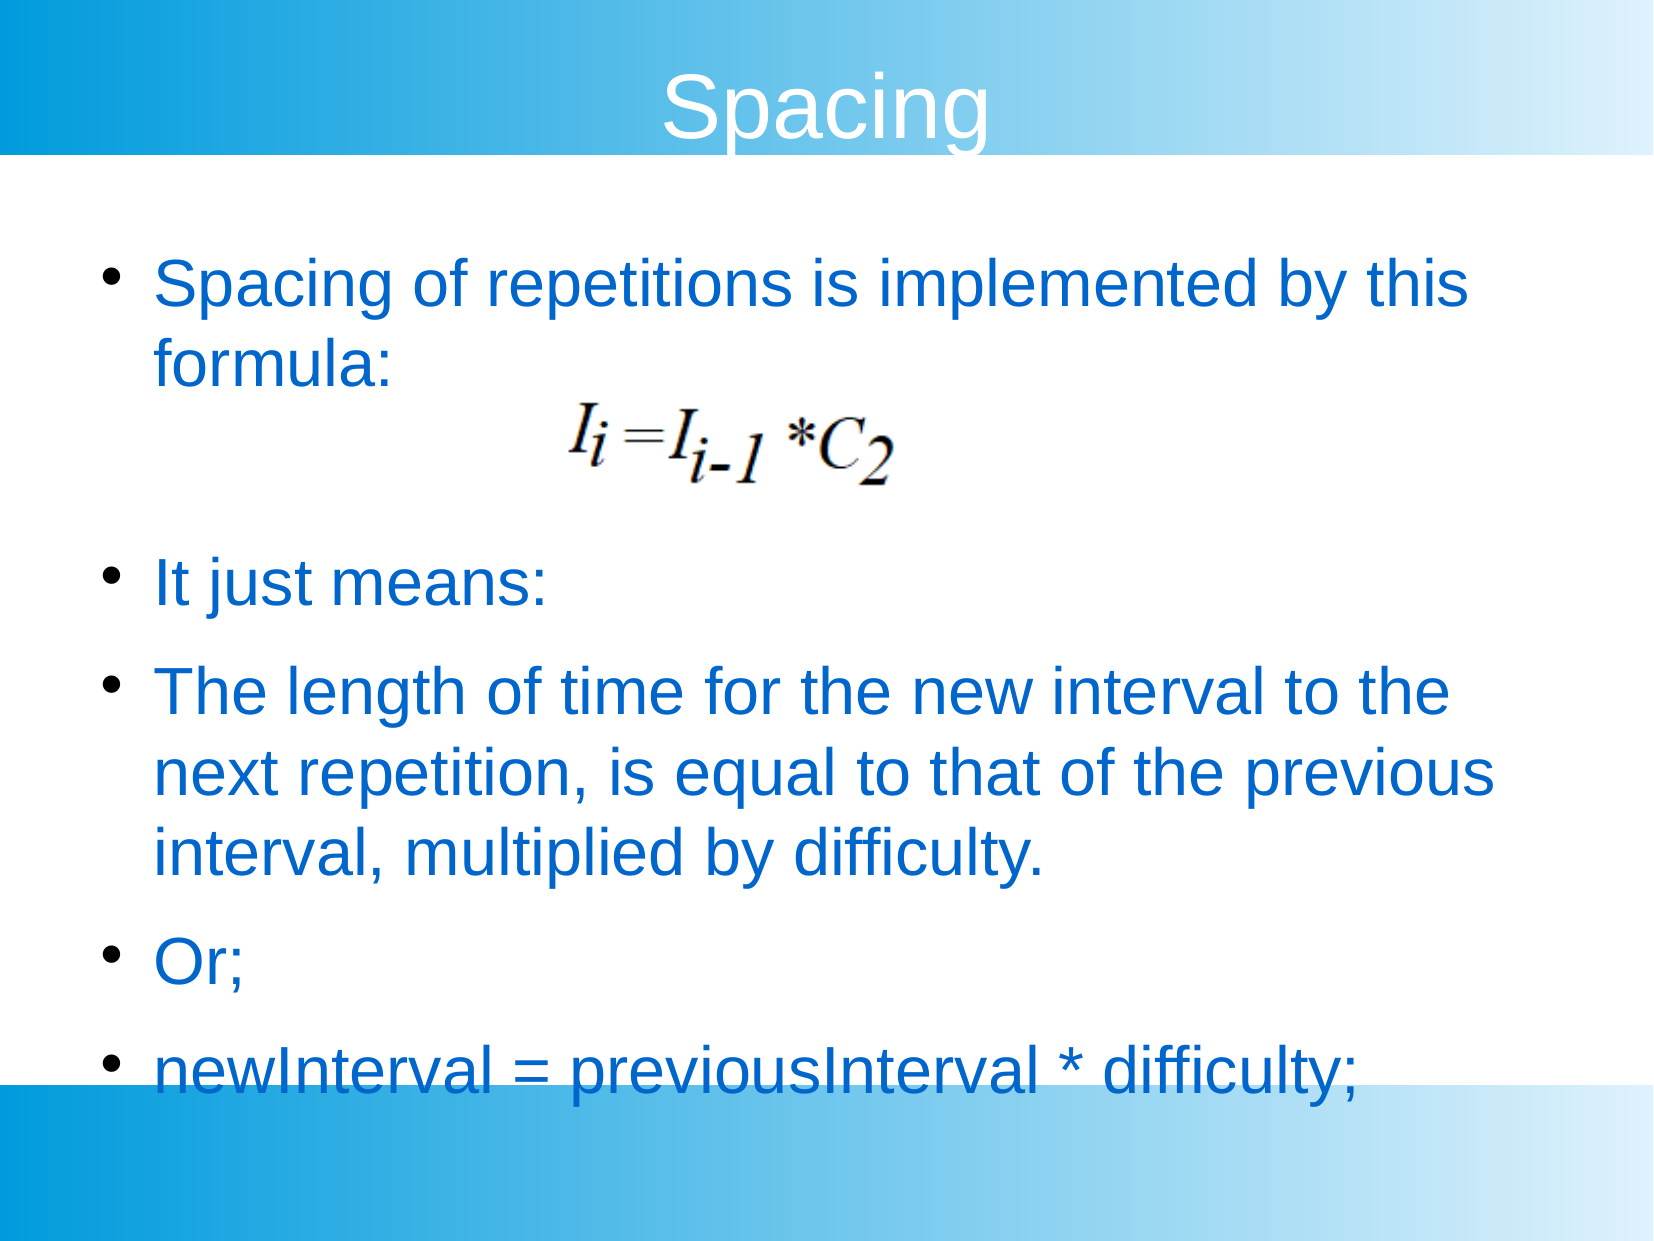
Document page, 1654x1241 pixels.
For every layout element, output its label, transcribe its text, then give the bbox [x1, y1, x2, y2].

text_box Spacing of repetitions is implemented by this formula: It just means: The length of time for the new interval to the next repetition, is equal to that of the previous interval, multiplied by difficulty. Or; newInterval = previousInterval * difficulty; [82, 240, 1571, 960]
text_box Spacing [82, 49, 1571, 154]
picture [554, 381, 910, 511]
